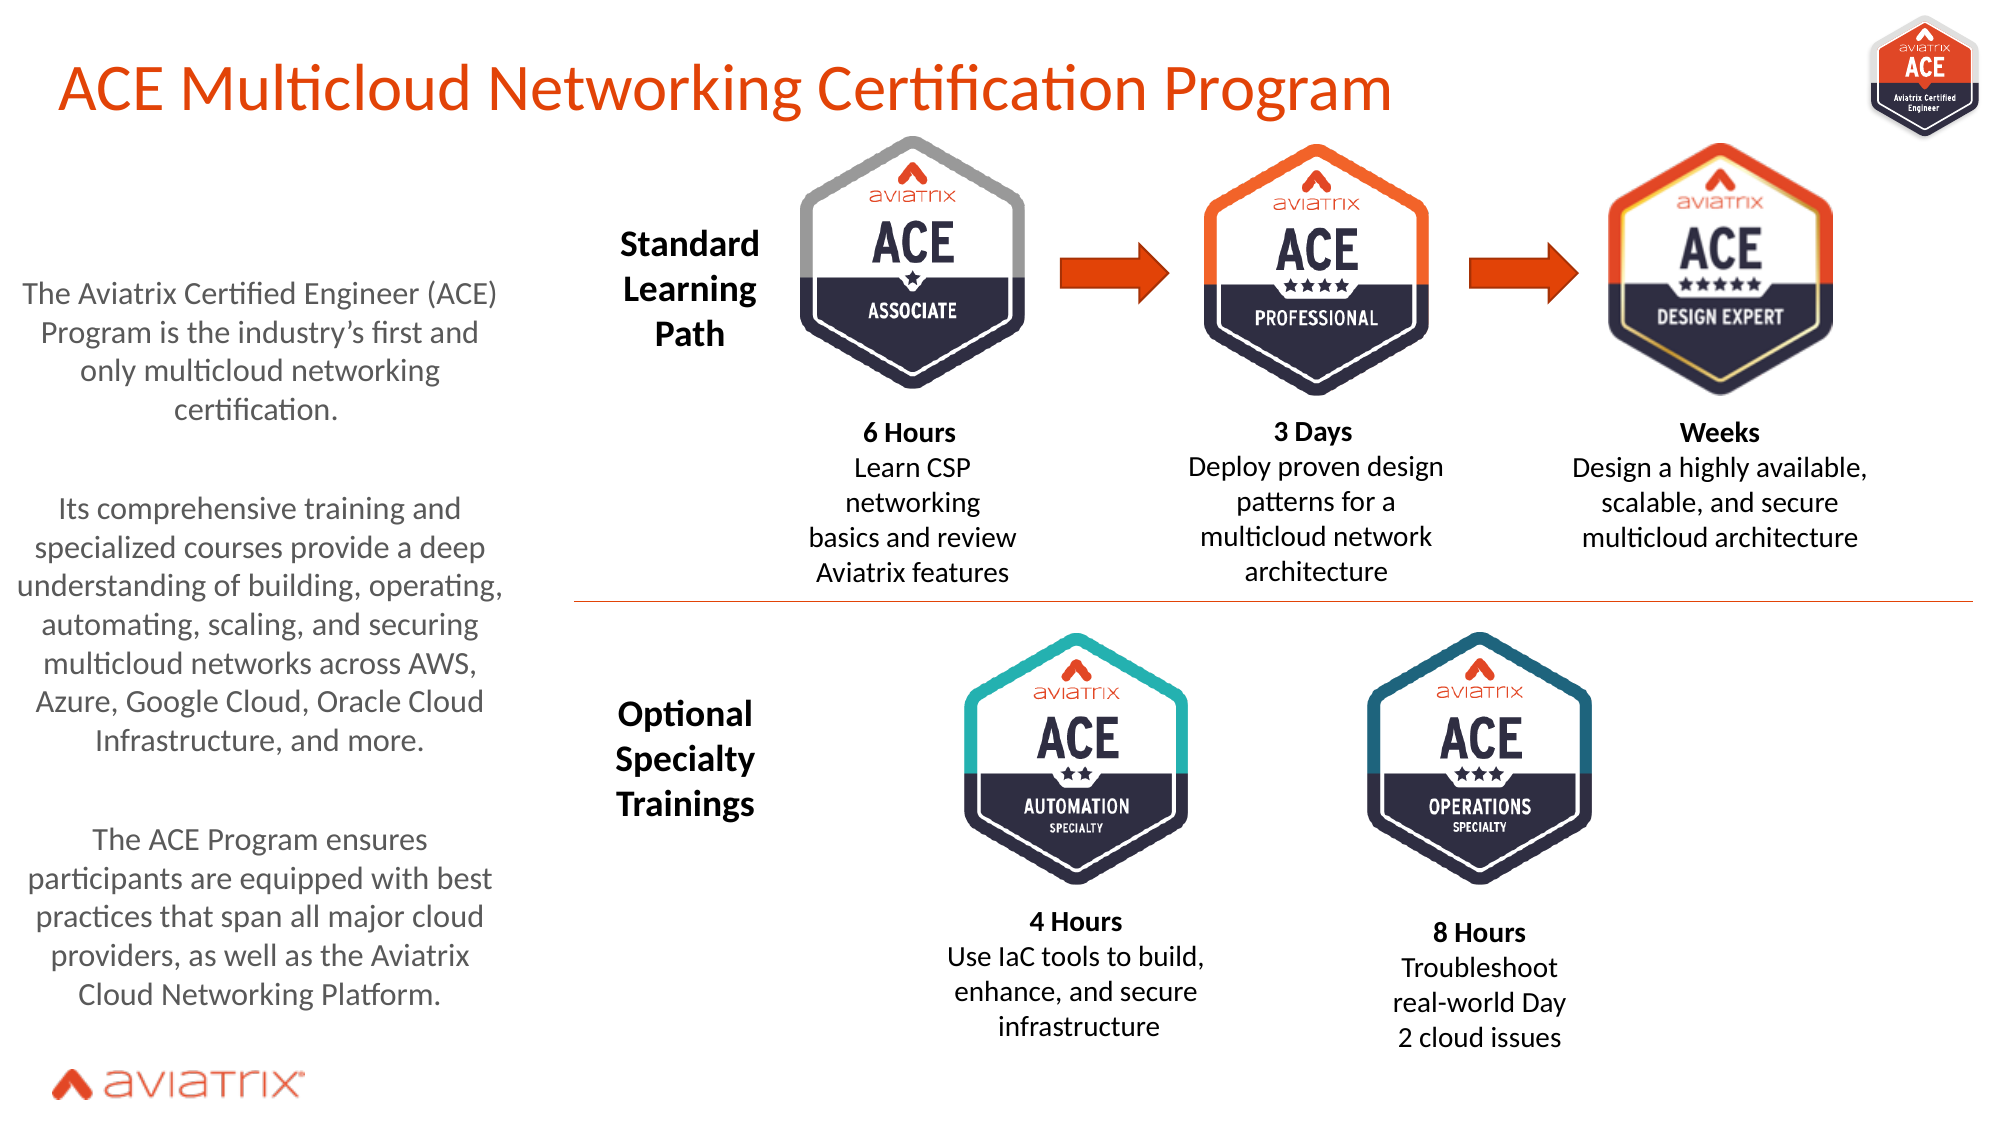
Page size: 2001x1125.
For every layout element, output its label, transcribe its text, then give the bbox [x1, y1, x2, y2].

text_box 8 Hours Troubleshoot real-world Day 2 cloud issues​ [1367, 905, 1592, 1061]
text_box [1059, 241, 1170, 305]
picture [52, 1069, 305, 1100]
text_box Optional Specialty Trainings [542, 681, 829, 832]
picture [800, 136, 1025, 389]
picture [1608, 143, 1833, 396]
picture [1204, 144, 1429, 396]
title ACE Multicloud Networking Certification Program [43, 40, 1827, 137]
picture [1367, 632, 1592, 885]
text_box 4 Hours Use IaC tools to build, enhance, and secure infrastructure [927, 894, 1224, 1050]
text_box Standard Learning Path [569, 211, 800, 362]
text_box 3 Days Deploy proven design patterns for a multicloud network architecture [1168, 405, 1465, 595]
list The Aviatrix Certified Engineer (ACE) Program is the industry’s first and only multicloud networking certification. Its comprehensive training and specialized courses provide a deep understanding of building, operating, automating, scaling, and securing multicloud networks across AWS, Azure, Google Cloud, Oracle Cloud Infrastructure, and more. The ACE Program ensures participants are equipped with best practices that span all major cloud providers, as well as the Aviatrix Cloud Networking Platform. [0, 264, 521, 1024]
picture [963, 633, 1188, 886]
text_box 6 Hours Learn CSP networking basics and review Aviatrix features [792, 405, 1034, 596]
text_box Weeks Design a highly available, scalable, and secure multicloud architecture [1548, 405, 1893, 561]
text_box [1469, 241, 1580, 305]
